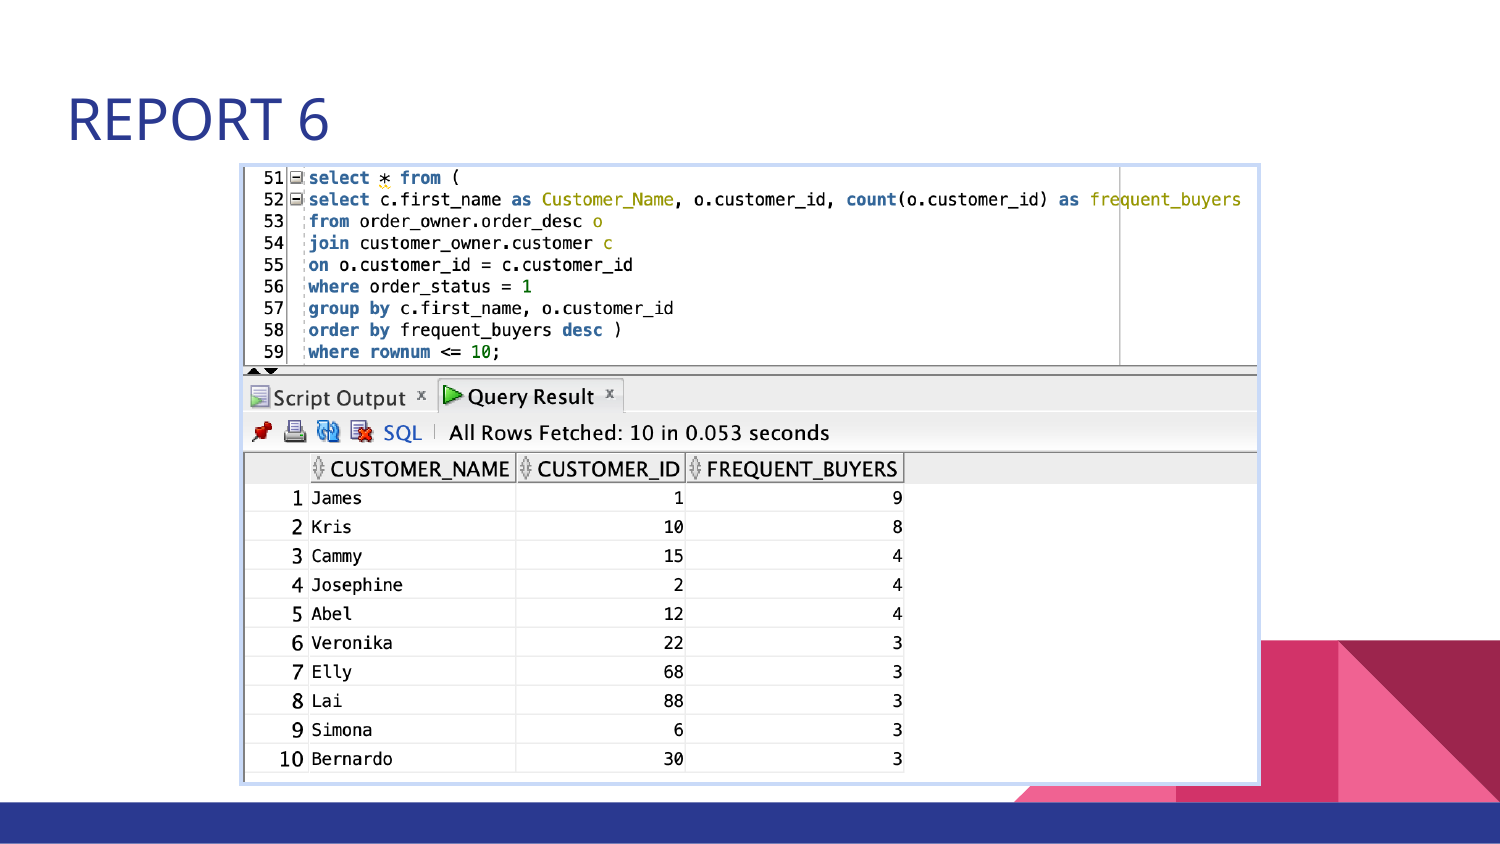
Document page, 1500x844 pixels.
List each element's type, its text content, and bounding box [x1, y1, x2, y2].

title REPORT 6 [51, 67, 1449, 167]
picture [242, 166, 1258, 783]
